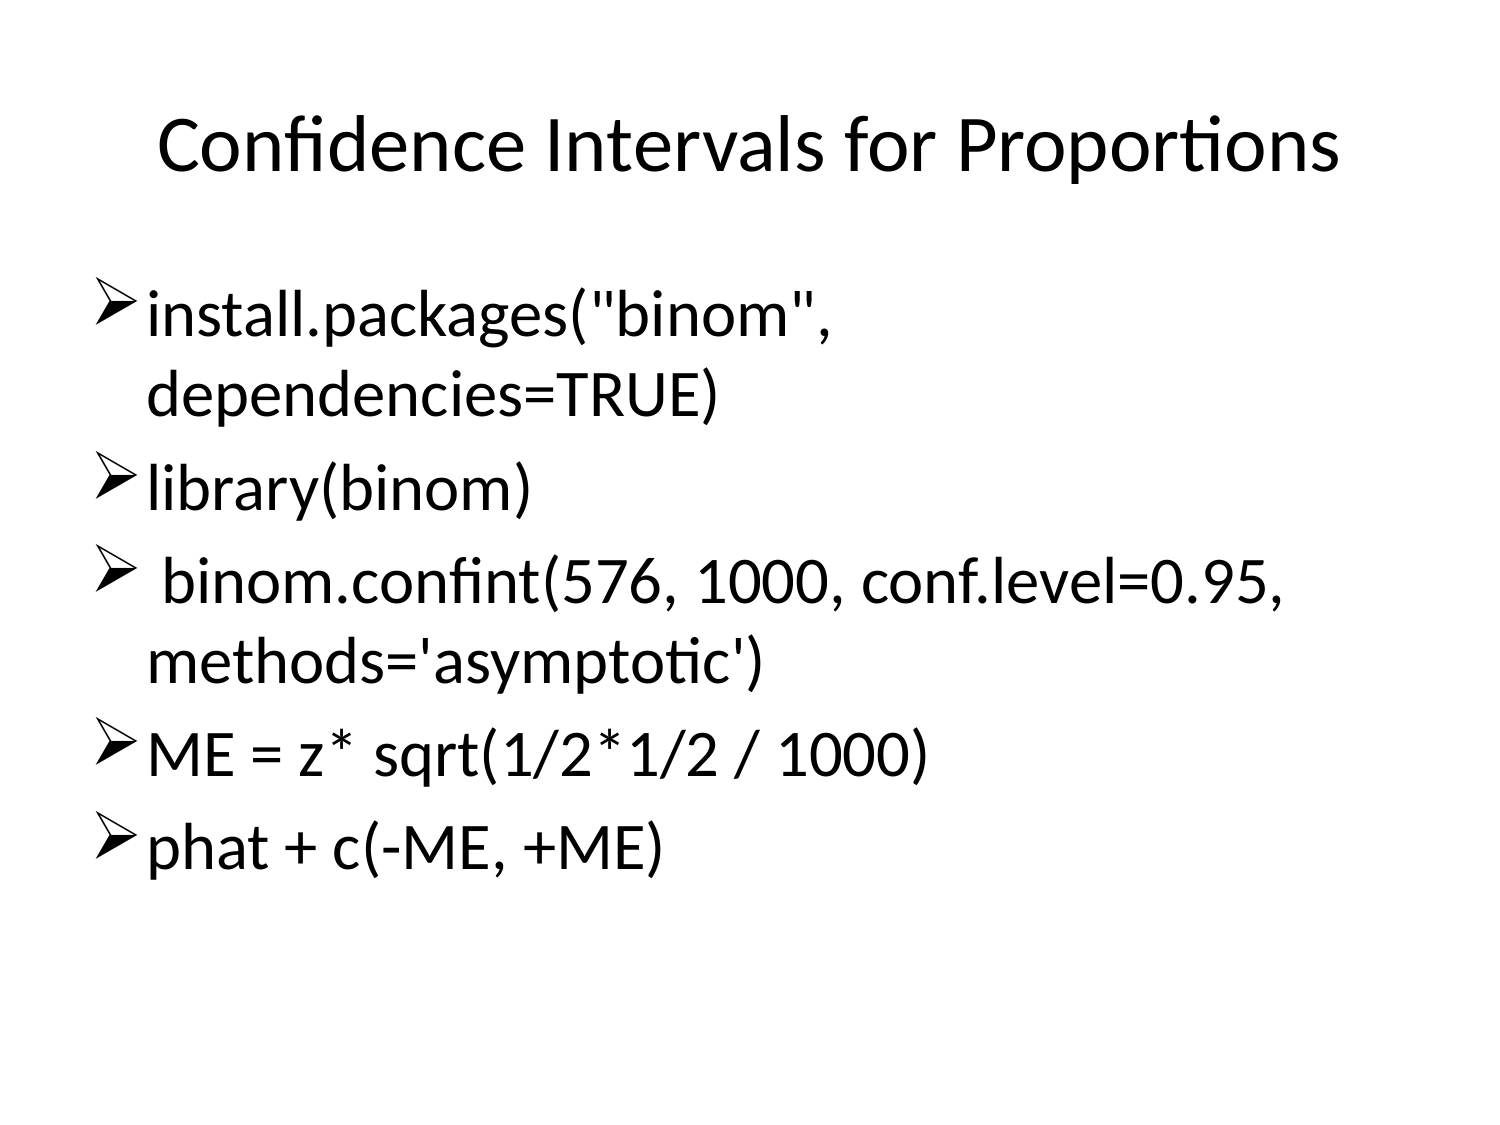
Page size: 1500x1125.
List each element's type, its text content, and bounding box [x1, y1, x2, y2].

title Confidence Intervals for Proportions [75, 45, 1425, 233]
list install.packages("binom", dependencies=TRUE) library(binom) binom.confint(576, 1000, conf.level=0.95, methods='asymptotic') ME = z* sqrt(1/2*1/2 / 1000) phat + c(-ME, +ME) [75, 262, 1425, 1005]
